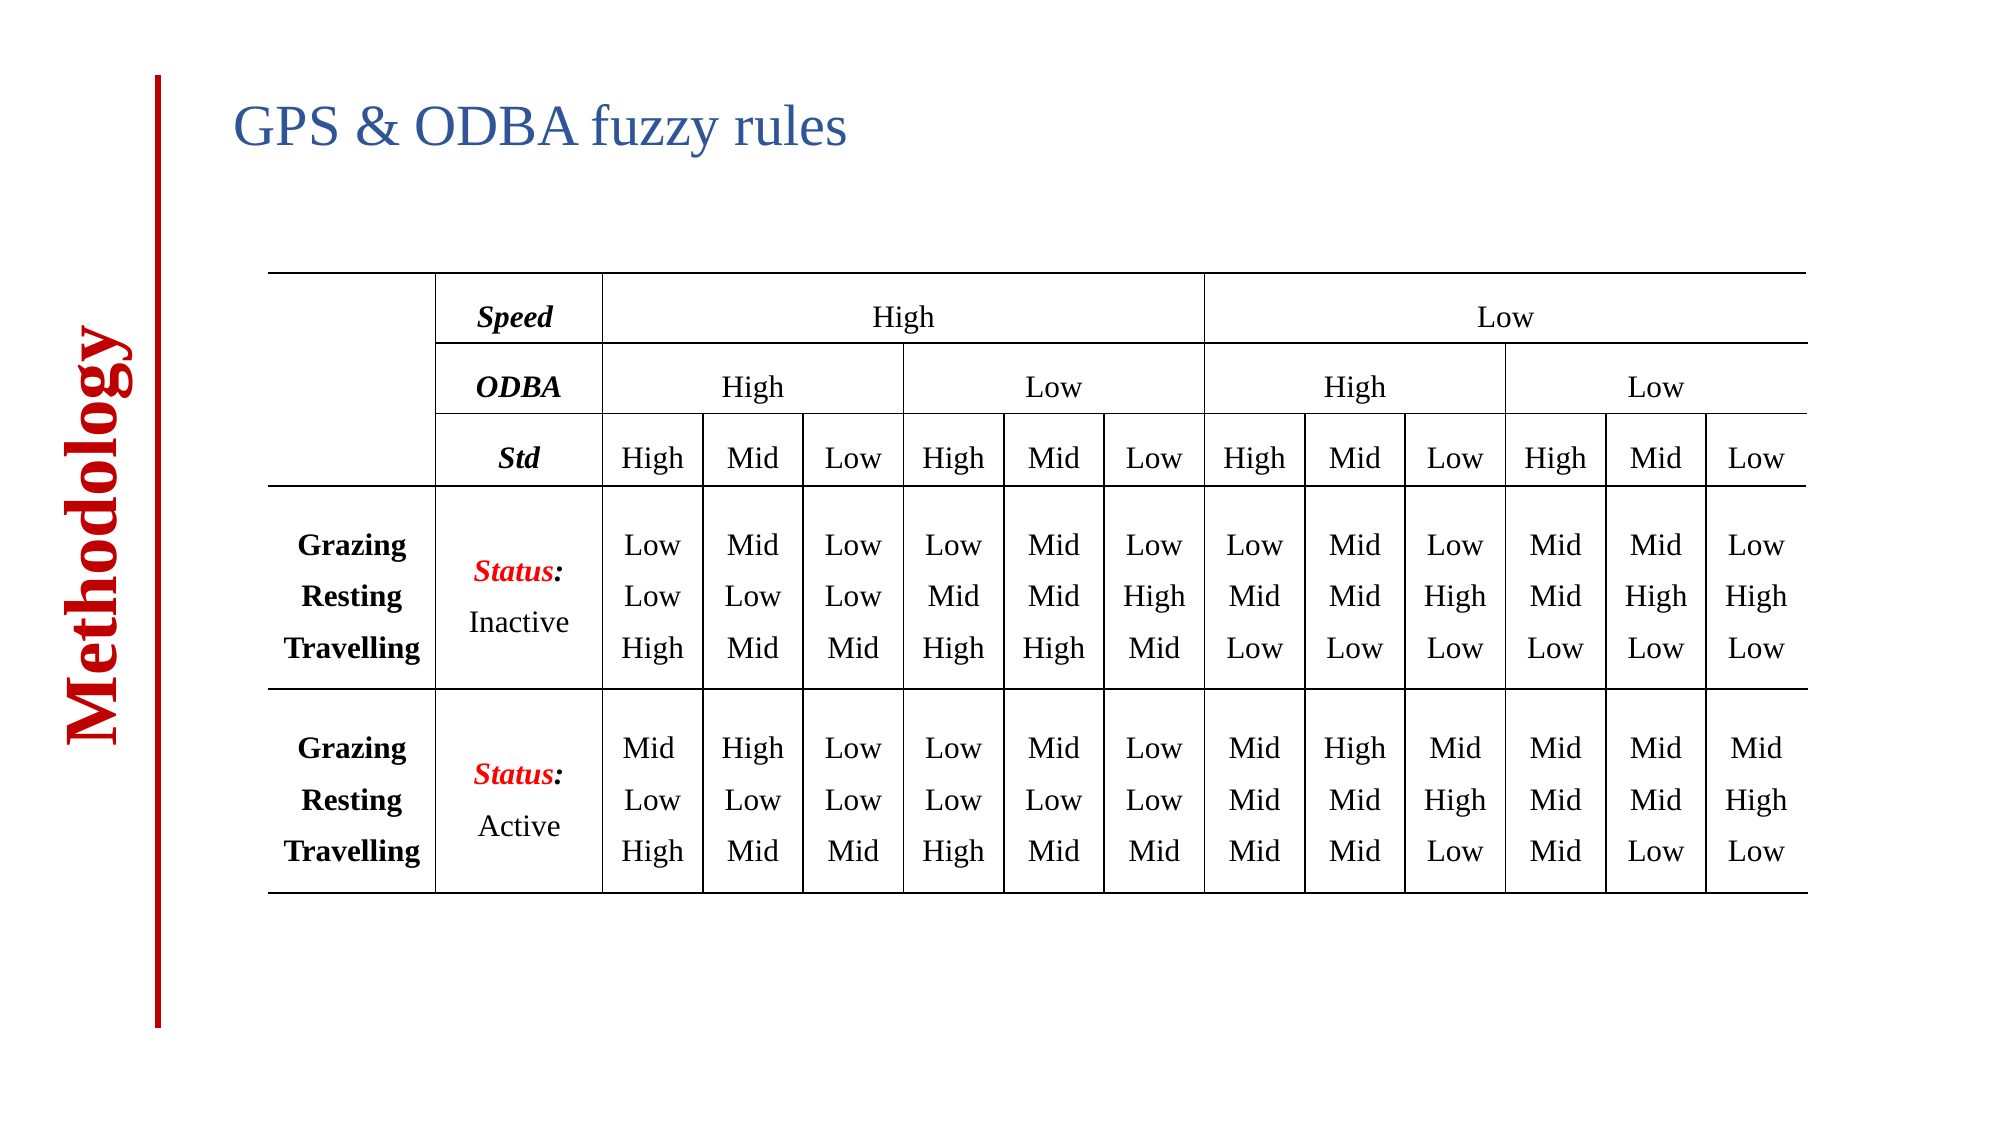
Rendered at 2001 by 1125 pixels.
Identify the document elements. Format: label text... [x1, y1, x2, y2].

table_cell Mid [1306, 414, 1404, 485]
table_cell Low [904, 344, 1204, 413]
table_cell Low Mid High [904, 487, 1003, 688]
table_cell ODBA [436, 344, 602, 413]
table_cell Grazing Resting Travelling [268, 690, 435, 892]
table_cell High Low Mid [704, 690, 802, 892]
text_box GPS & ODBA fuzzy rules [218, 74, 369, 225]
table_cell Mid Mid High [1005, 487, 1103, 688]
table_cell Std [436, 414, 602, 485]
table_cell Mid [1005, 414, 1103, 485]
table_cell Mid High Low [1707, 690, 1806, 892]
table_cell Low High Low [1406, 487, 1505, 688]
table_cell Low Low Mid [1105, 690, 1204, 892]
table_cell Low Low Mid [804, 690, 903, 892]
table_cell Grazing Resting Travelling [268, 487, 435, 688]
table_cell Mid High Low [1607, 487, 1705, 688]
table_cell High [1205, 344, 1505, 413]
table_cell Low [1506, 344, 1807, 413]
table_cell Low [1707, 414, 1807, 485]
table_cell High [603, 344, 903, 413]
table_cell Low Mid Low [1205, 487, 1304, 688]
table_cell Low High Mid [1105, 487, 1204, 688]
table_cell Mid Low Mid [704, 487, 802, 688]
table_cell Mid [1607, 414, 1705, 485]
table_cell Mid [704, 414, 802, 485]
table_cell Mid Mid Low [1506, 487, 1605, 688]
table_cell Mid Low High [603, 690, 702, 892]
table_cell Status: Active [436, 690, 602, 892]
text_box Methodology [34, 310, 140, 761]
table_cell Low Low High [603, 487, 702, 688]
table_cell High [1205, 414, 1304, 485]
table_cell Mid Mid Low [1306, 487, 1404, 688]
table_cell Low [1406, 414, 1505, 485]
table_cell Mid High Low [1406, 690, 1505, 892]
table_header Speed [436, 274, 602, 342]
table_cell High Mid Mid [1306, 690, 1404, 892]
table_cell High [1506, 414, 1605, 485]
table_cell Status: Inactive [436, 487, 602, 688]
table_cell Mid Mid Mid [1205, 690, 1304, 892]
table_cell High [603, 414, 702, 485]
table_header High [603, 274, 1204, 342]
table_cell Mid Low Mid [1005, 690, 1103, 892]
table_cell High [904, 414, 1003, 485]
table_cell Low [1105, 414, 1204, 485]
table_cell Low Low High [904, 690, 1003, 892]
table_header Low [1205, 274, 1806, 342]
table_cell Low [804, 414, 903, 485]
table_cell Mid Mid Low [1607, 690, 1705, 892]
table_cell Mid Mid Mid [1506, 690, 1605, 892]
table_cell Low High Low [1707, 487, 1806, 688]
table_header [268, 274, 435, 485]
table_cell Low Low Mid [804, 487, 903, 688]
